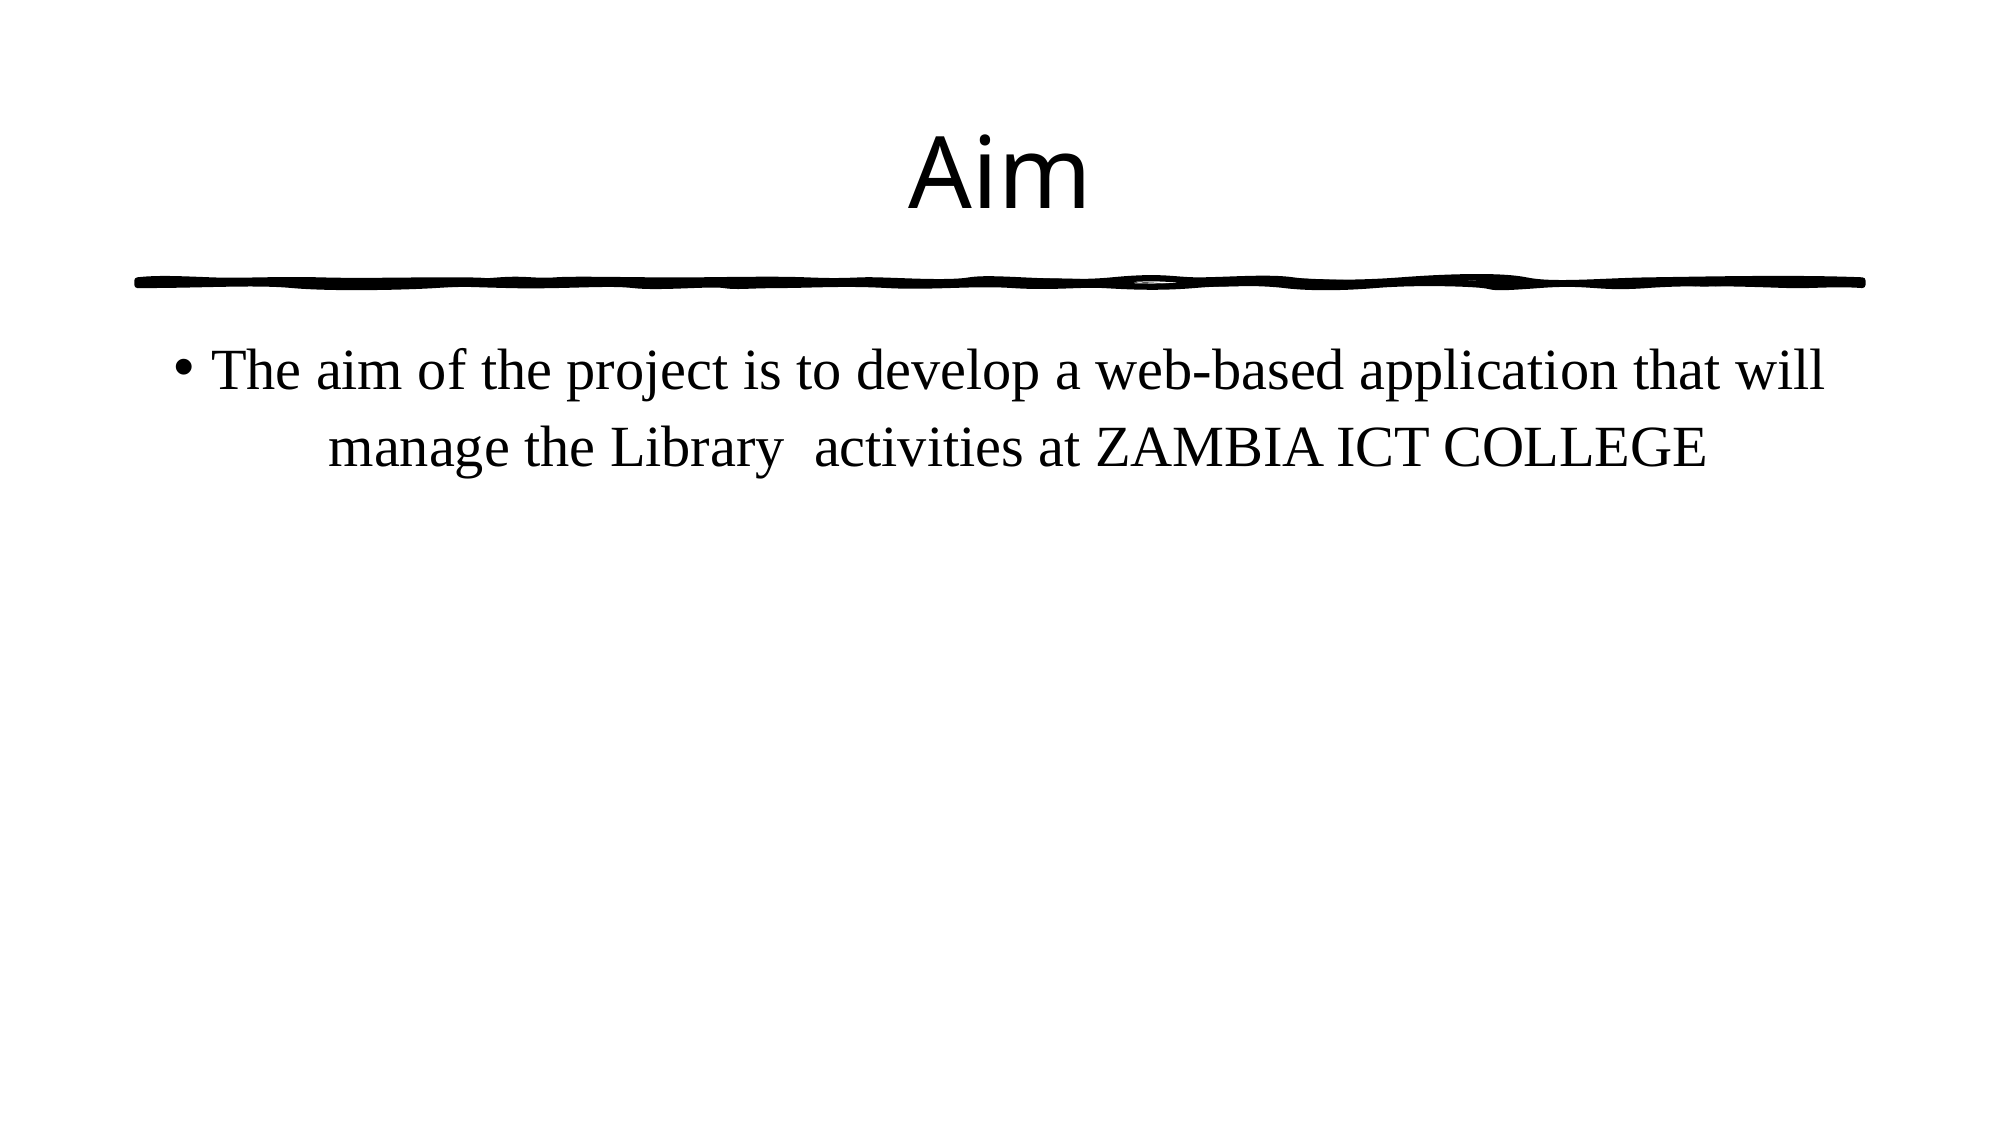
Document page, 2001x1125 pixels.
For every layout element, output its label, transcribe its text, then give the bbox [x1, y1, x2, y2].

title Aim [137, 59, 1863, 278]
list The aim of the project is to develop a web-based application that will manage the Library activities at ZAMBIA ICT COLLEGE [137, 316, 1863, 1014]
